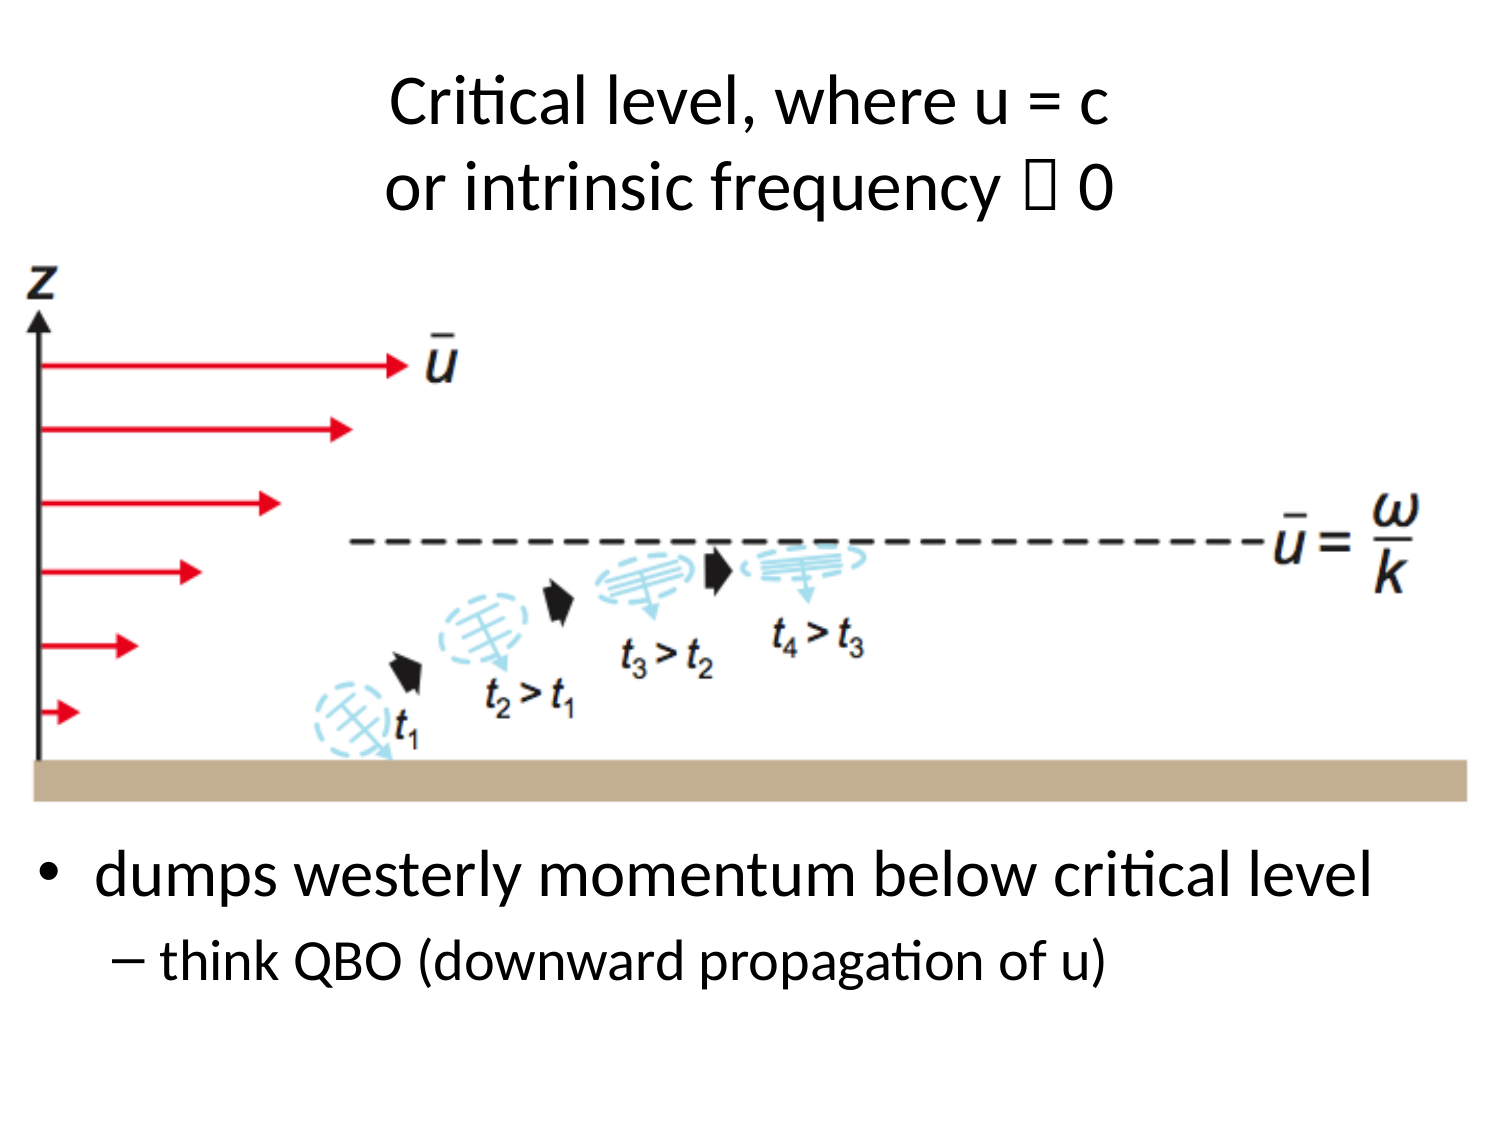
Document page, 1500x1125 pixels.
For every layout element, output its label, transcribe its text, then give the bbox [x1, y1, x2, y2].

picture [22, 257, 1478, 823]
title Critical level, where u = c or intrinsic frequency  0 [75, 45, 1425, 233]
list dumps westerly momentum below critical level think QBO (downward propagation of u) [22, 829, 1478, 1065]
